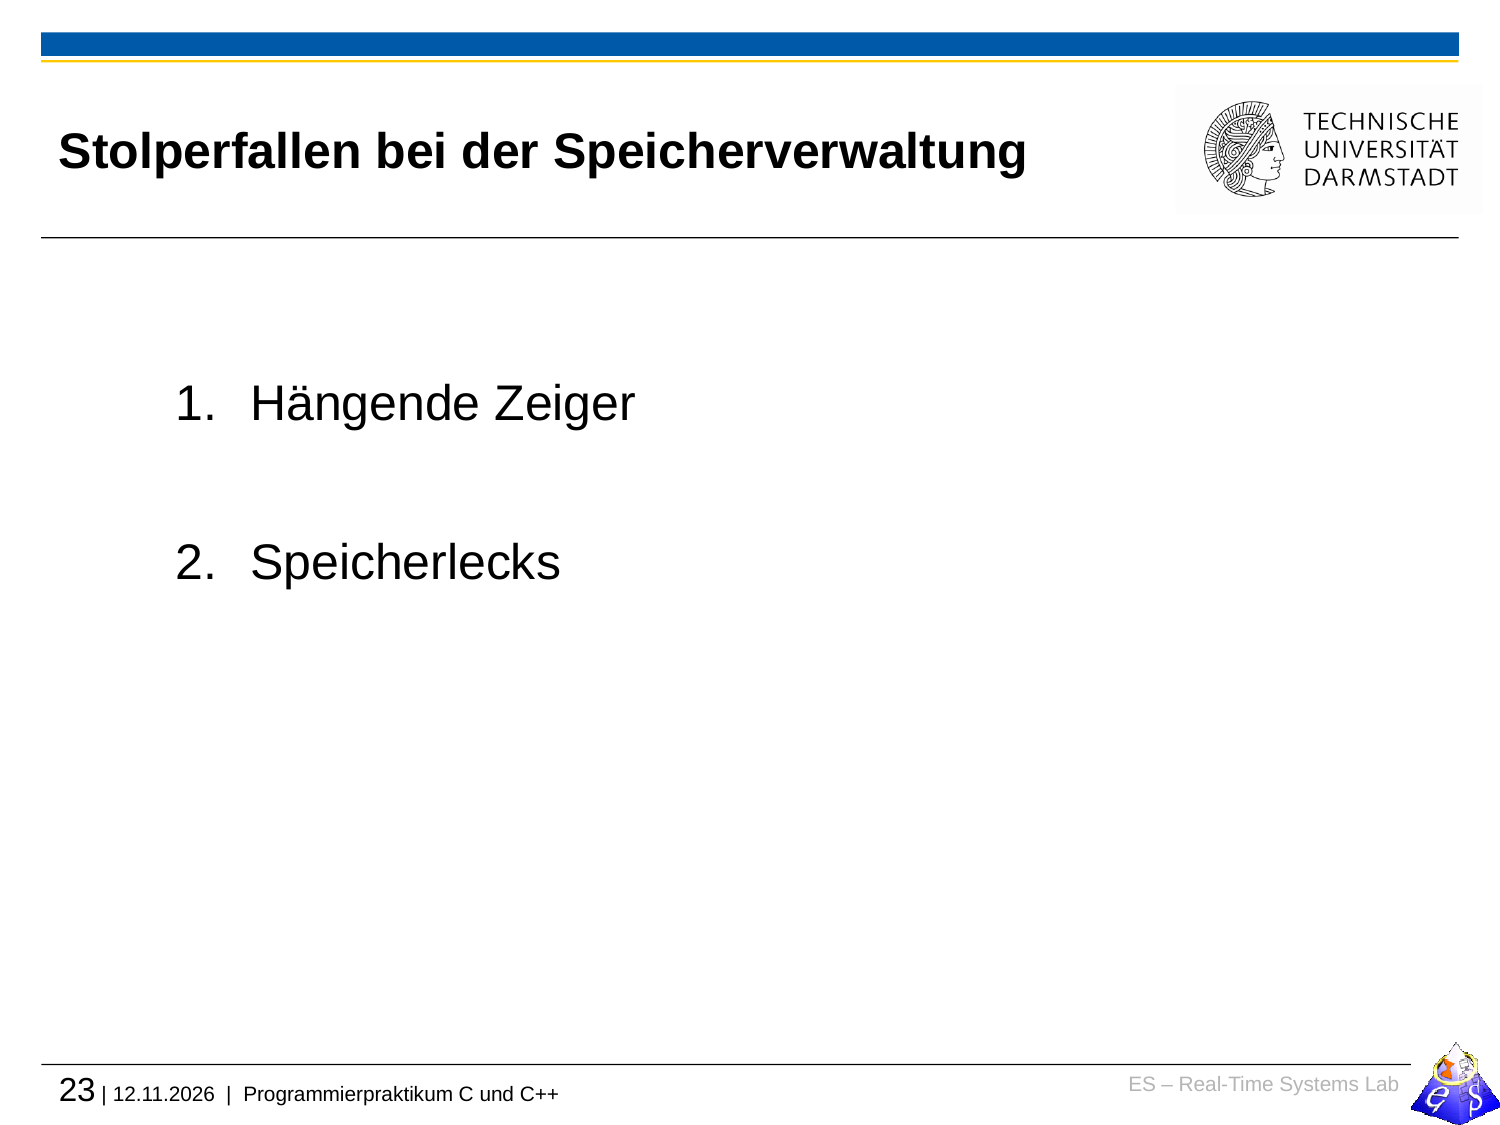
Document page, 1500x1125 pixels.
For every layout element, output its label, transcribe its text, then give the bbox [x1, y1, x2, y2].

picture [1411, 1041, 1500, 1125]
title Stolperfallen bei der Speicherverwaltung [58, 80, 1187, 218]
list Hängende Zeiger Speicherlecks [41, 243, 1459, 1059]
picture [1187, 84, 1483, 214]
